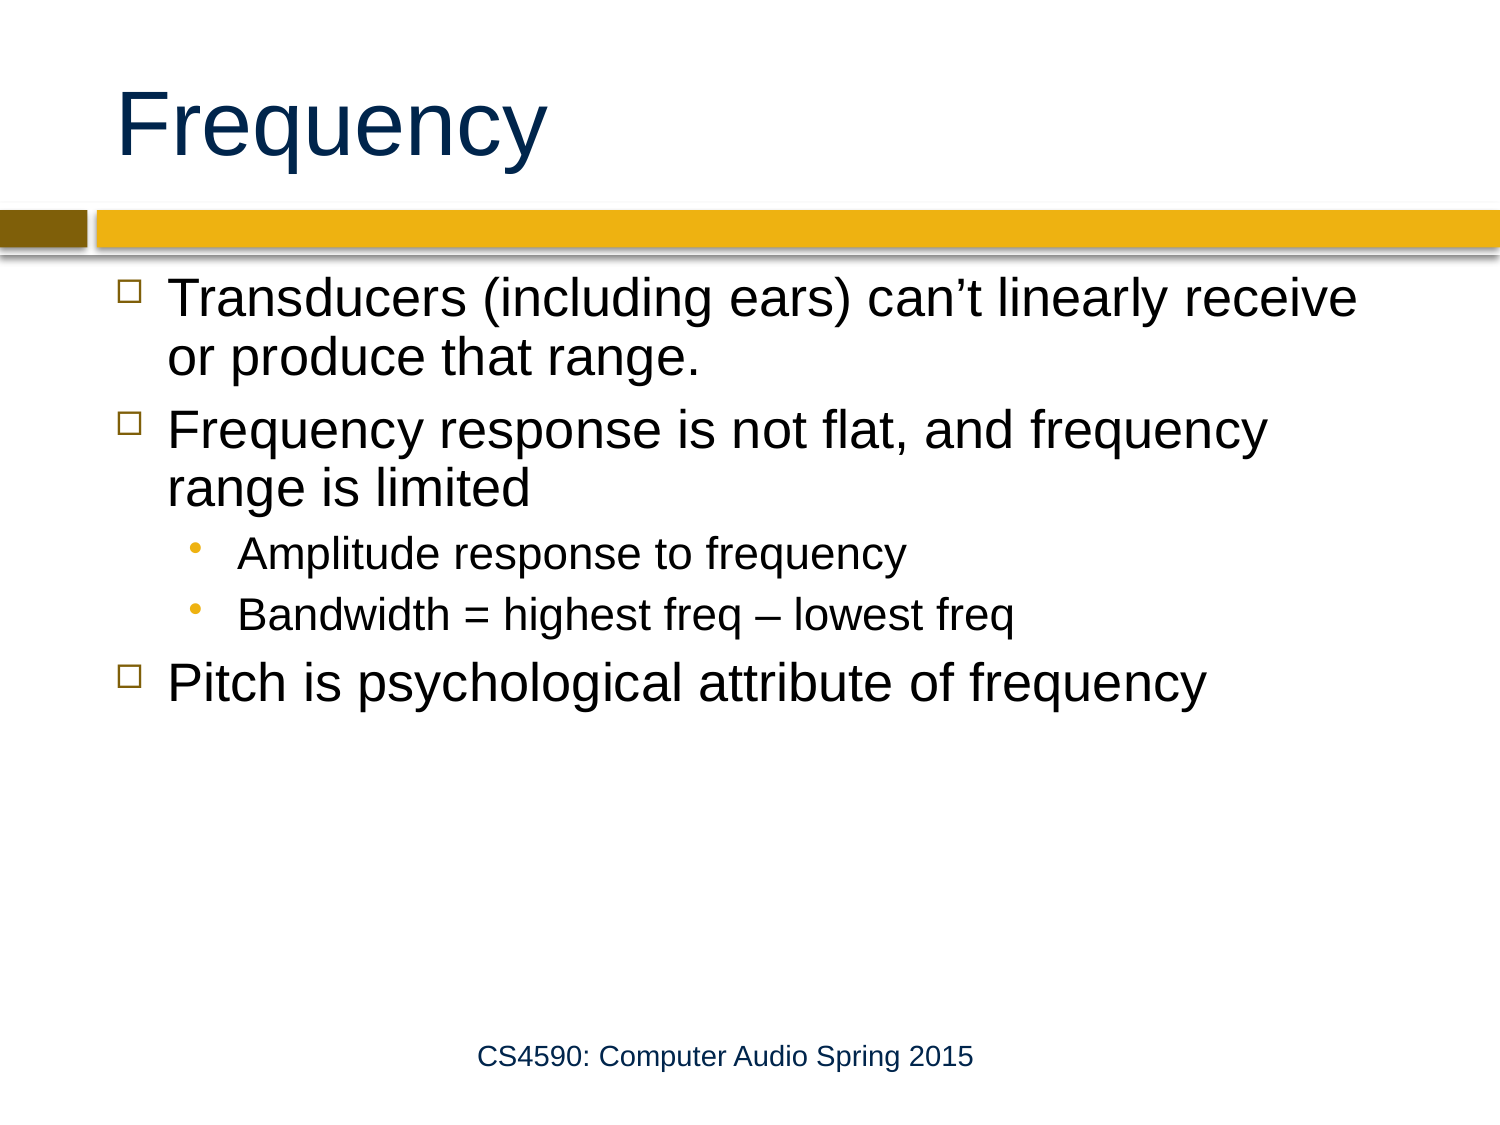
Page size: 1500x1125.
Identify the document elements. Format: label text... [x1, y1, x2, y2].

footer CS4590: Computer Audio Spring 2015 [99, 1024, 990, 1085]
title Frequency [100, 37, 1438, 200]
list Transducers (including ears) can’t linearly receive or produce that range. Frequency response is not flat, and frequency range is limited Amplitude response to frequency Bandwidth = highest freq – lowest freq Pitch is psychological attribute of frequency [100, 262, 1438, 1000]
